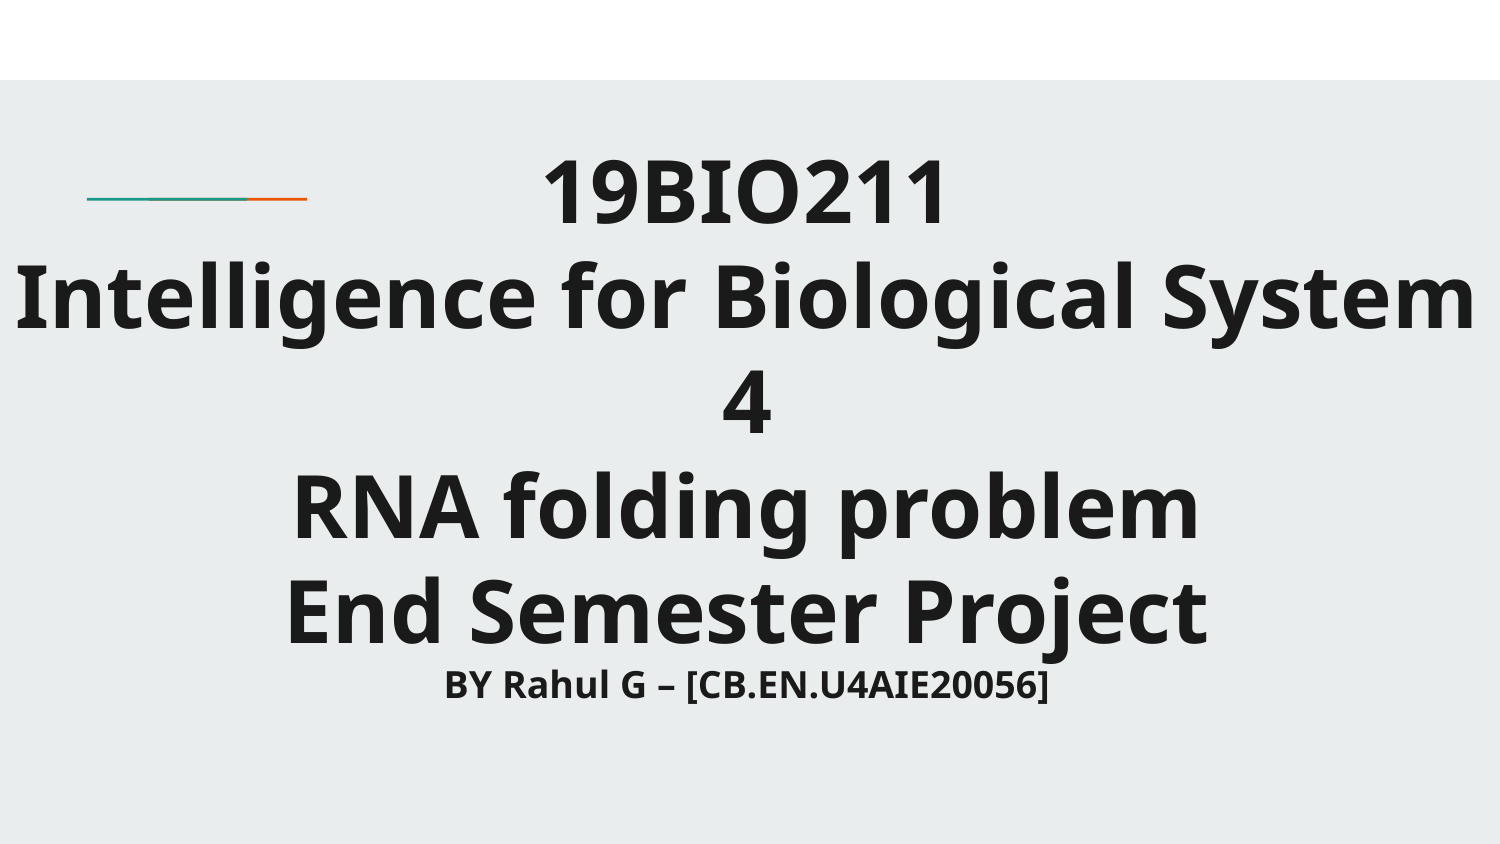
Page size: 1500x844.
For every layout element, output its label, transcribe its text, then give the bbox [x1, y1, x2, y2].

title 19BIO211 Intelligence for Biological System 4 RNA folding problem End Semester Project BY Rahul G – [CB.EN.U4AIE20056] [0, 221, 1500, 721]
